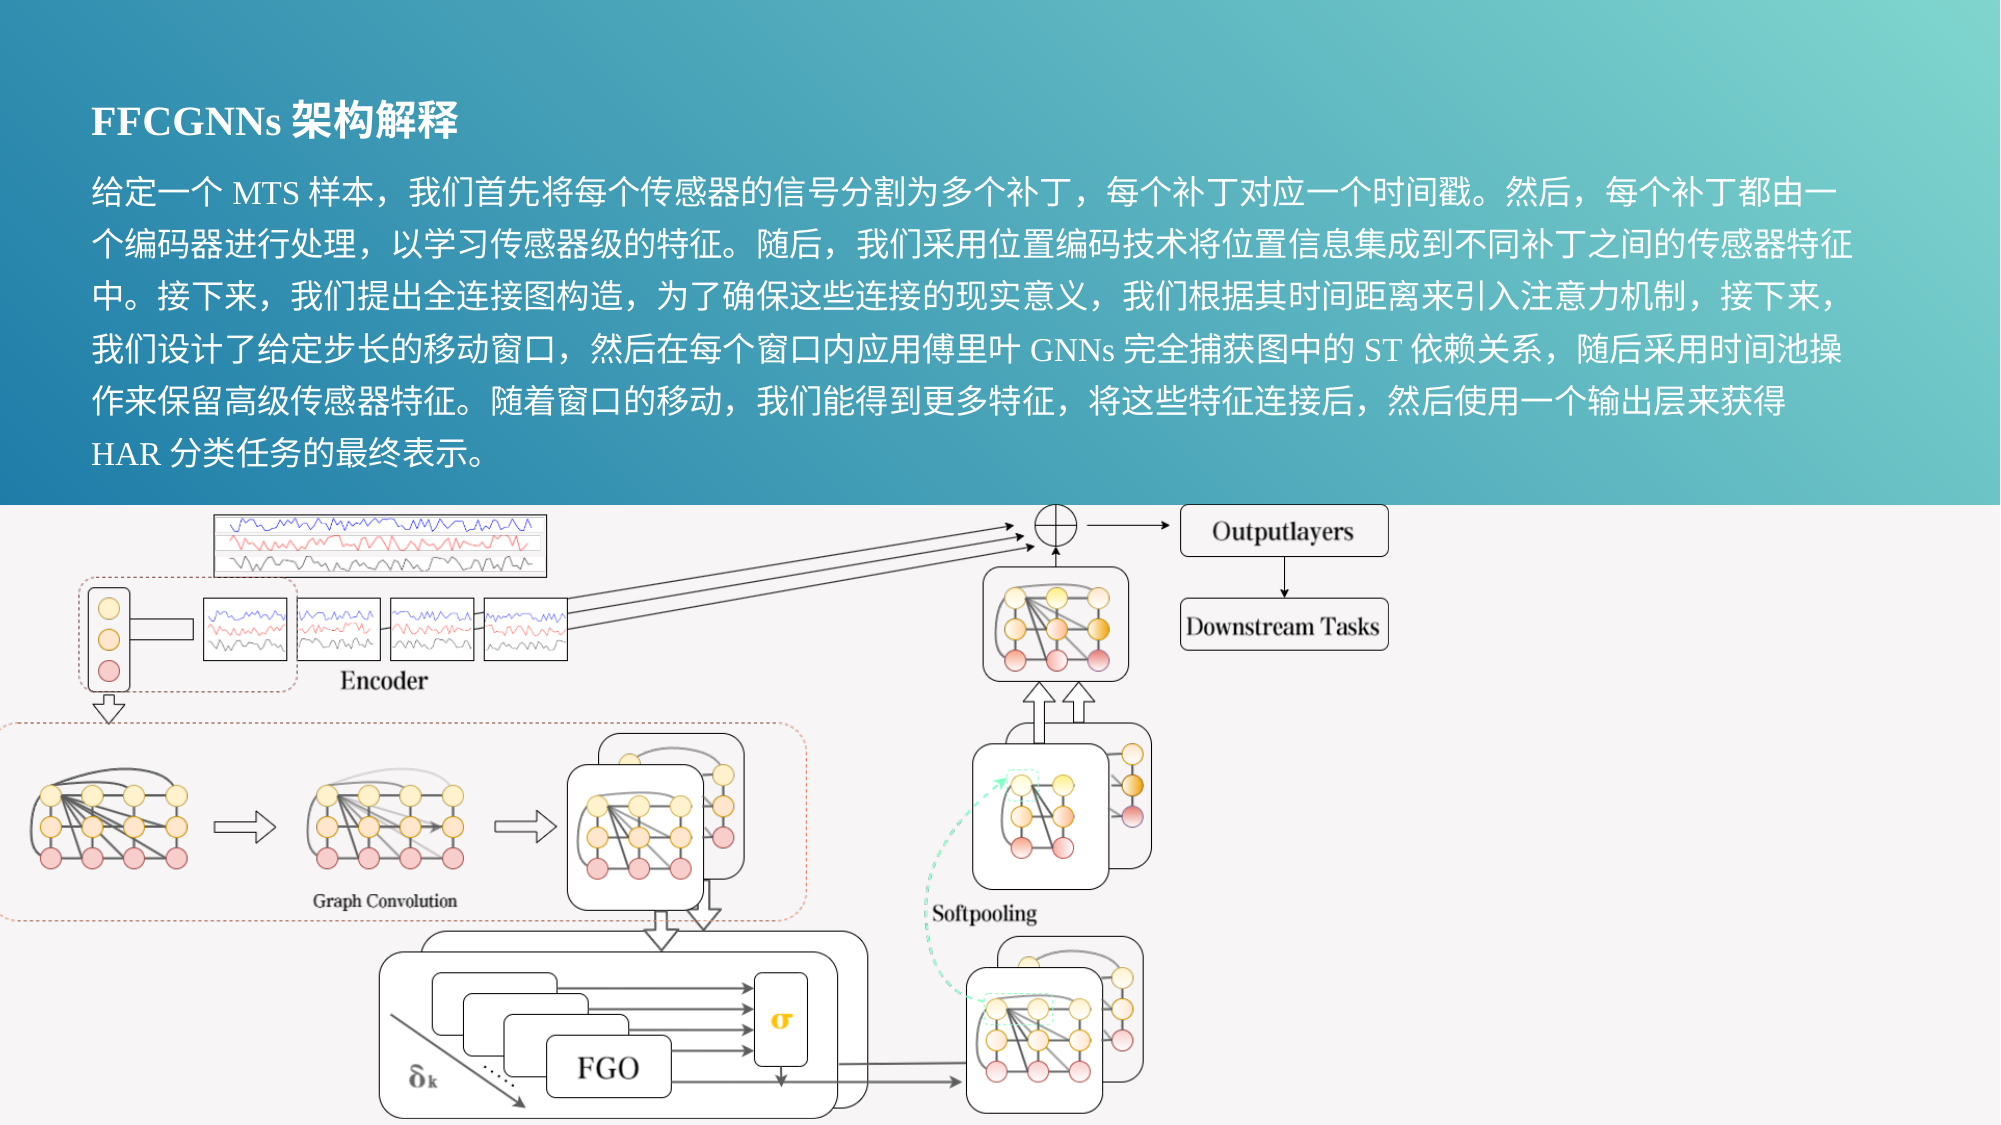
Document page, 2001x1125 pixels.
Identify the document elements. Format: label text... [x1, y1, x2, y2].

text_box 给定一个MTS样本，我们首先将每个传感器的信号分割为多个补丁，每个补丁对应一个时间戳。然后，每个补丁都由一个编码器进行处理，以学习传感器级的特征。随后，我们采用位置编码技术将位置信息集成到不同补丁之间的传感器特征中。接下来，我们提出全连接图构造，为了确保这些连接的现实意义，我们根据其时间距离来引入注意力机制，接下来，我们设计了给定步长的移动窗口，然后在每个窗口内应用傅里叶GNNs完全捕获图中的ST依赖关系，随后采用时间池操作来保留高级传感器特征。随着窗口的移动，我们能得到更多特征，将这些特征连接后，然后使用一个输出层来获得HAR分类任务的最终表示。 [76, 151, 1880, 480]
text_box [0, 0, 2000, 506]
picture [0, 504, 1389, 1119]
text_box FFCGNNs架构解释 [76, 86, 651, 152]
